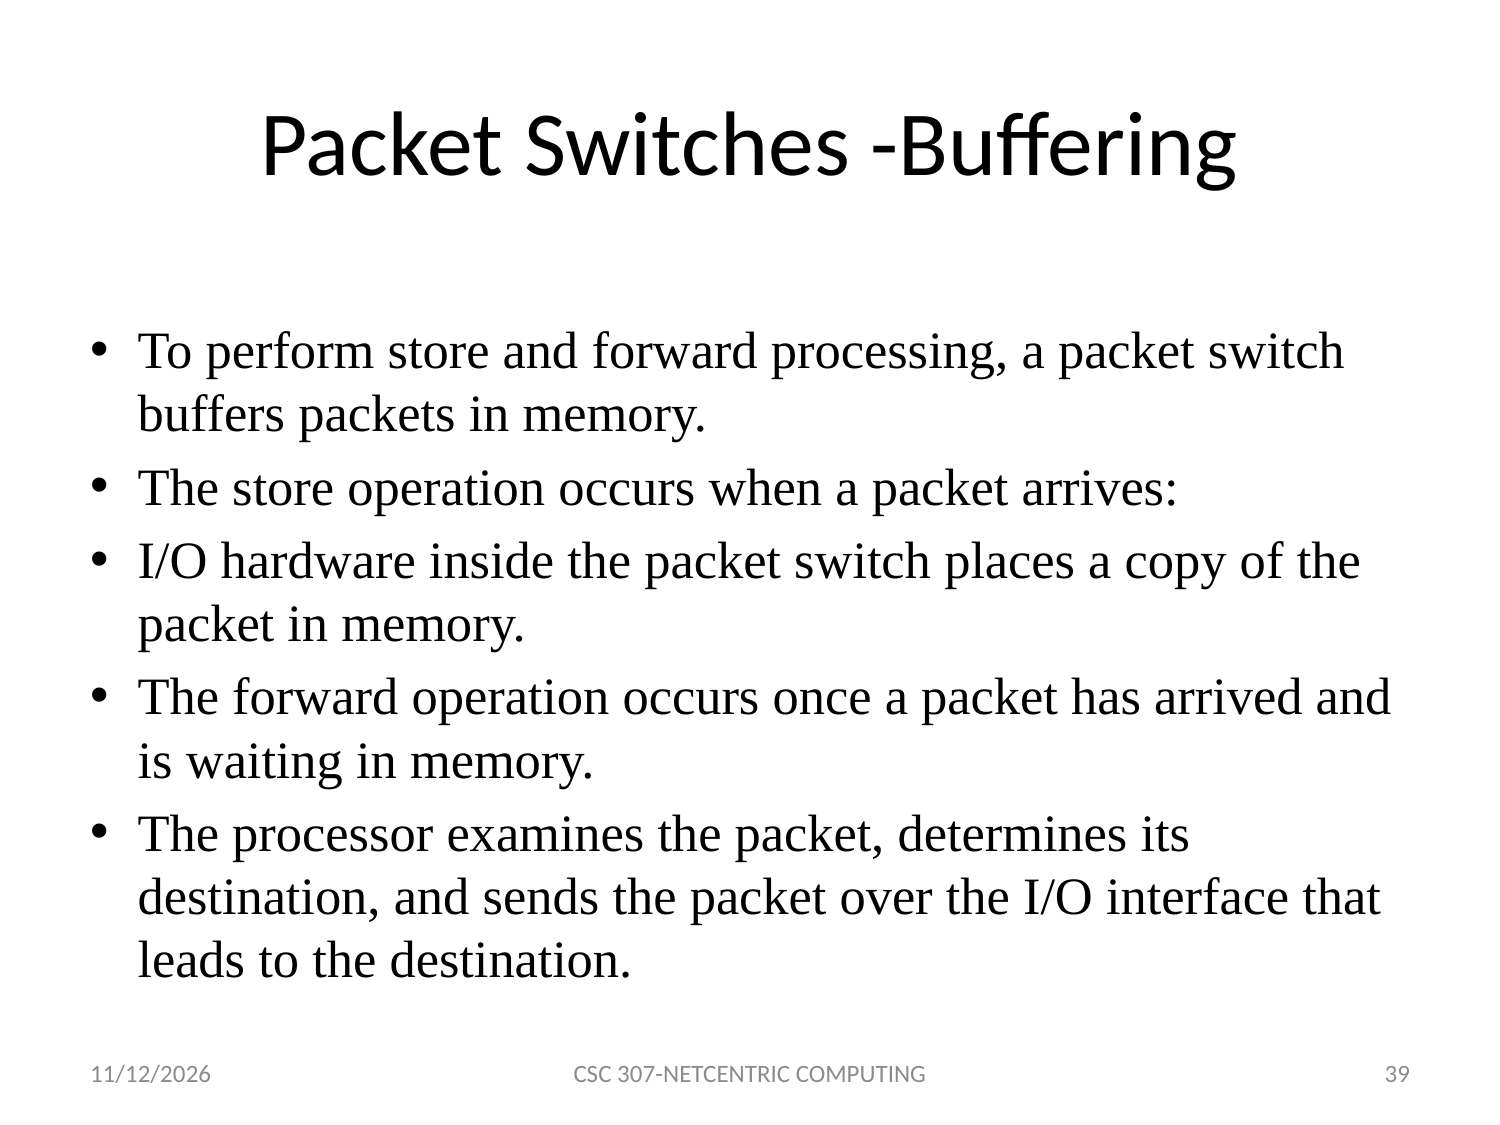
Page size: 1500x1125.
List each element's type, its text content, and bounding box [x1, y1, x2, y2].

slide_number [75, 1042, 425, 1103]
list To perform store and forward processing, a packet switch buffers packets in memory. The store operation occurs when a packet arrives: I/O hardware inside the packet switch places a copy of the packet in memory. The forward operation occurs once a packet has arrived and is waiting in memory. The processor examines the packet, determines its destination, and sends the packet over the I/O interface that leads to the destination. [75, 262, 1425, 1005]
footer CSC 307-NETCENTRIC COMPUTING [512, 1042, 988, 1103]
slide_number 39 [1074, 1042, 1425, 1103]
title Packet Switches -Buffering [75, 45, 1425, 233]
